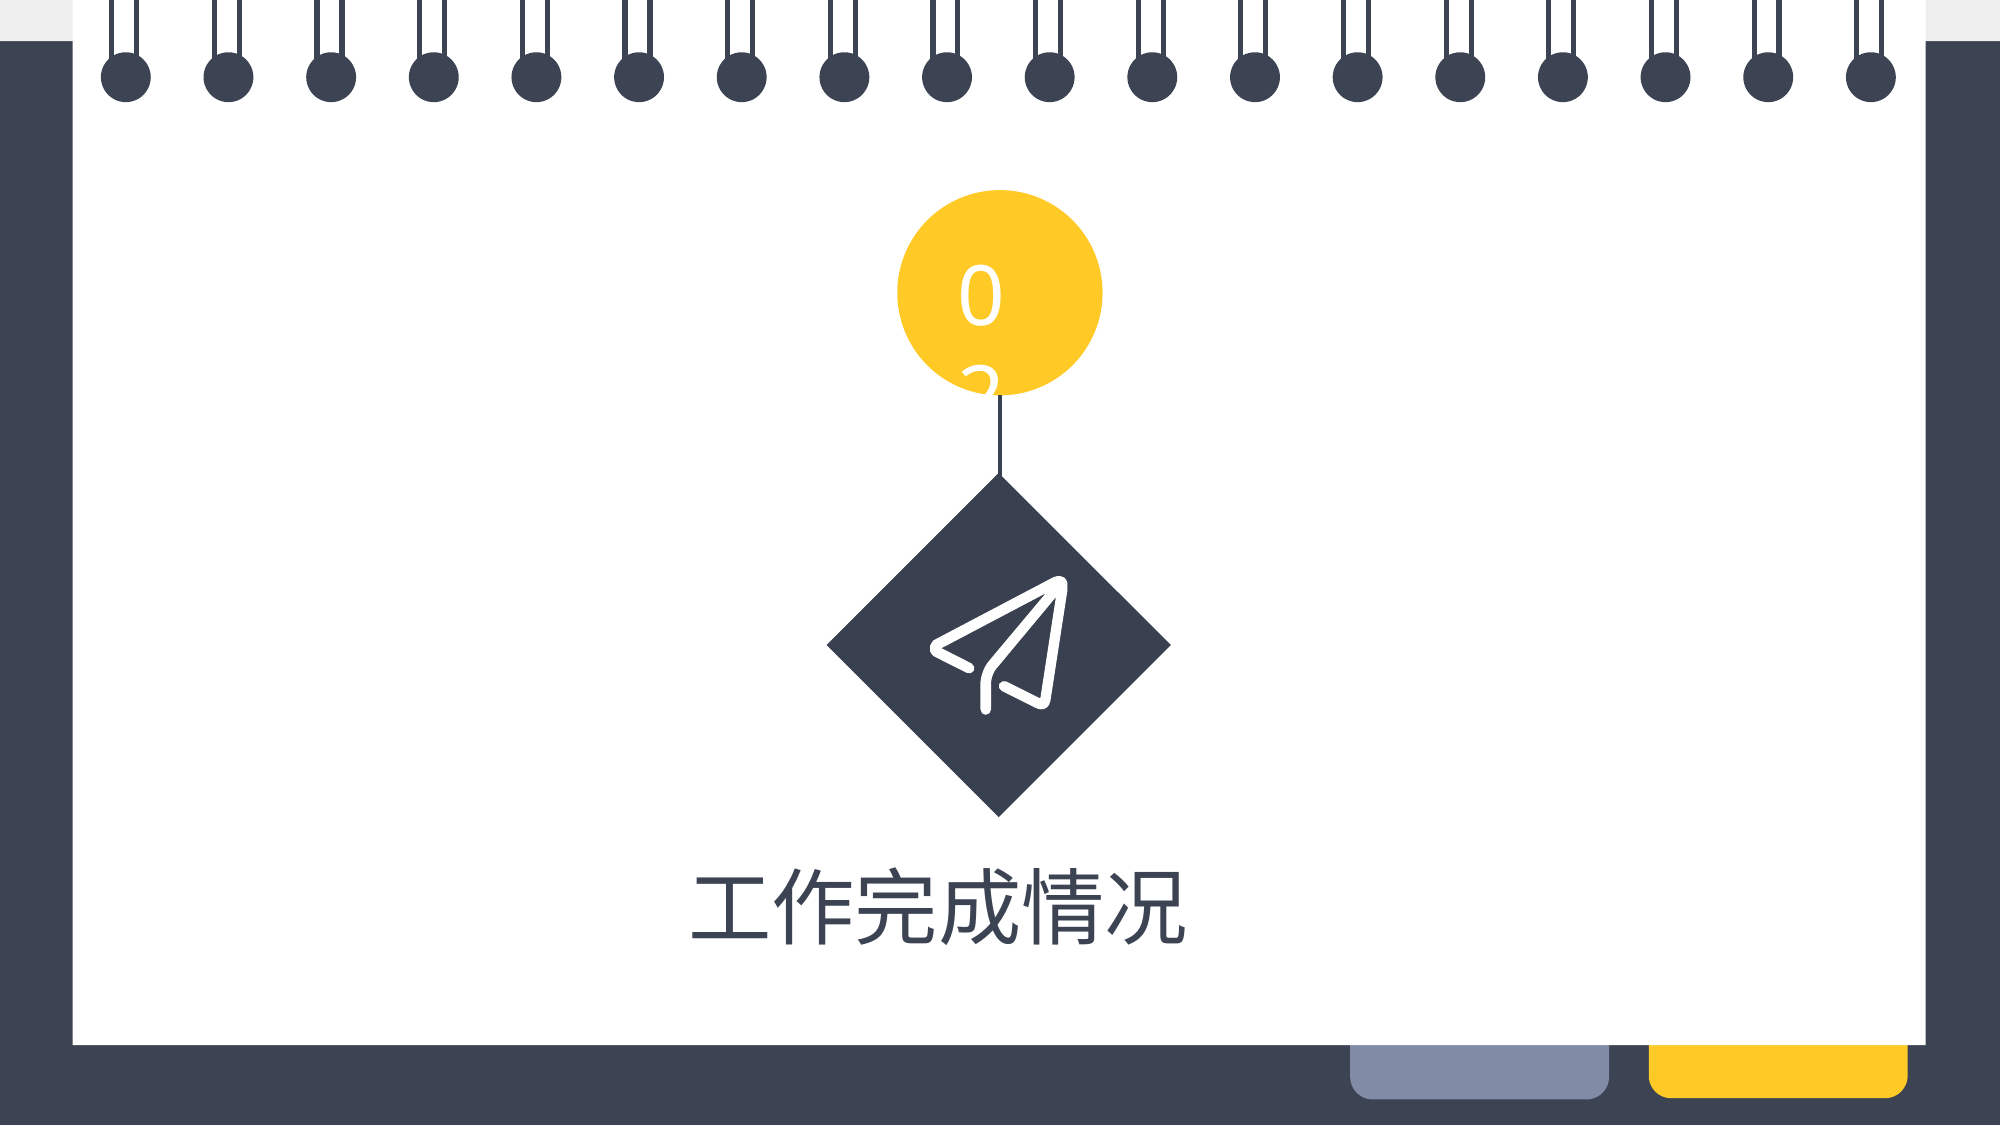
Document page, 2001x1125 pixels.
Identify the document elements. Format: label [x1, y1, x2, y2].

text_box [72, 0, 1926, 1046]
text_box [0, 42, 2000, 1125]
text_box [1349, 1046, 1611, 1101]
text_box [897, 190, 1103, 396]
text_box [826, 472, 1171, 818]
text_box [0, 0, 72, 42]
text_box [1647, 1046, 1909, 1100]
text_box [1926, 0, 2000, 42]
